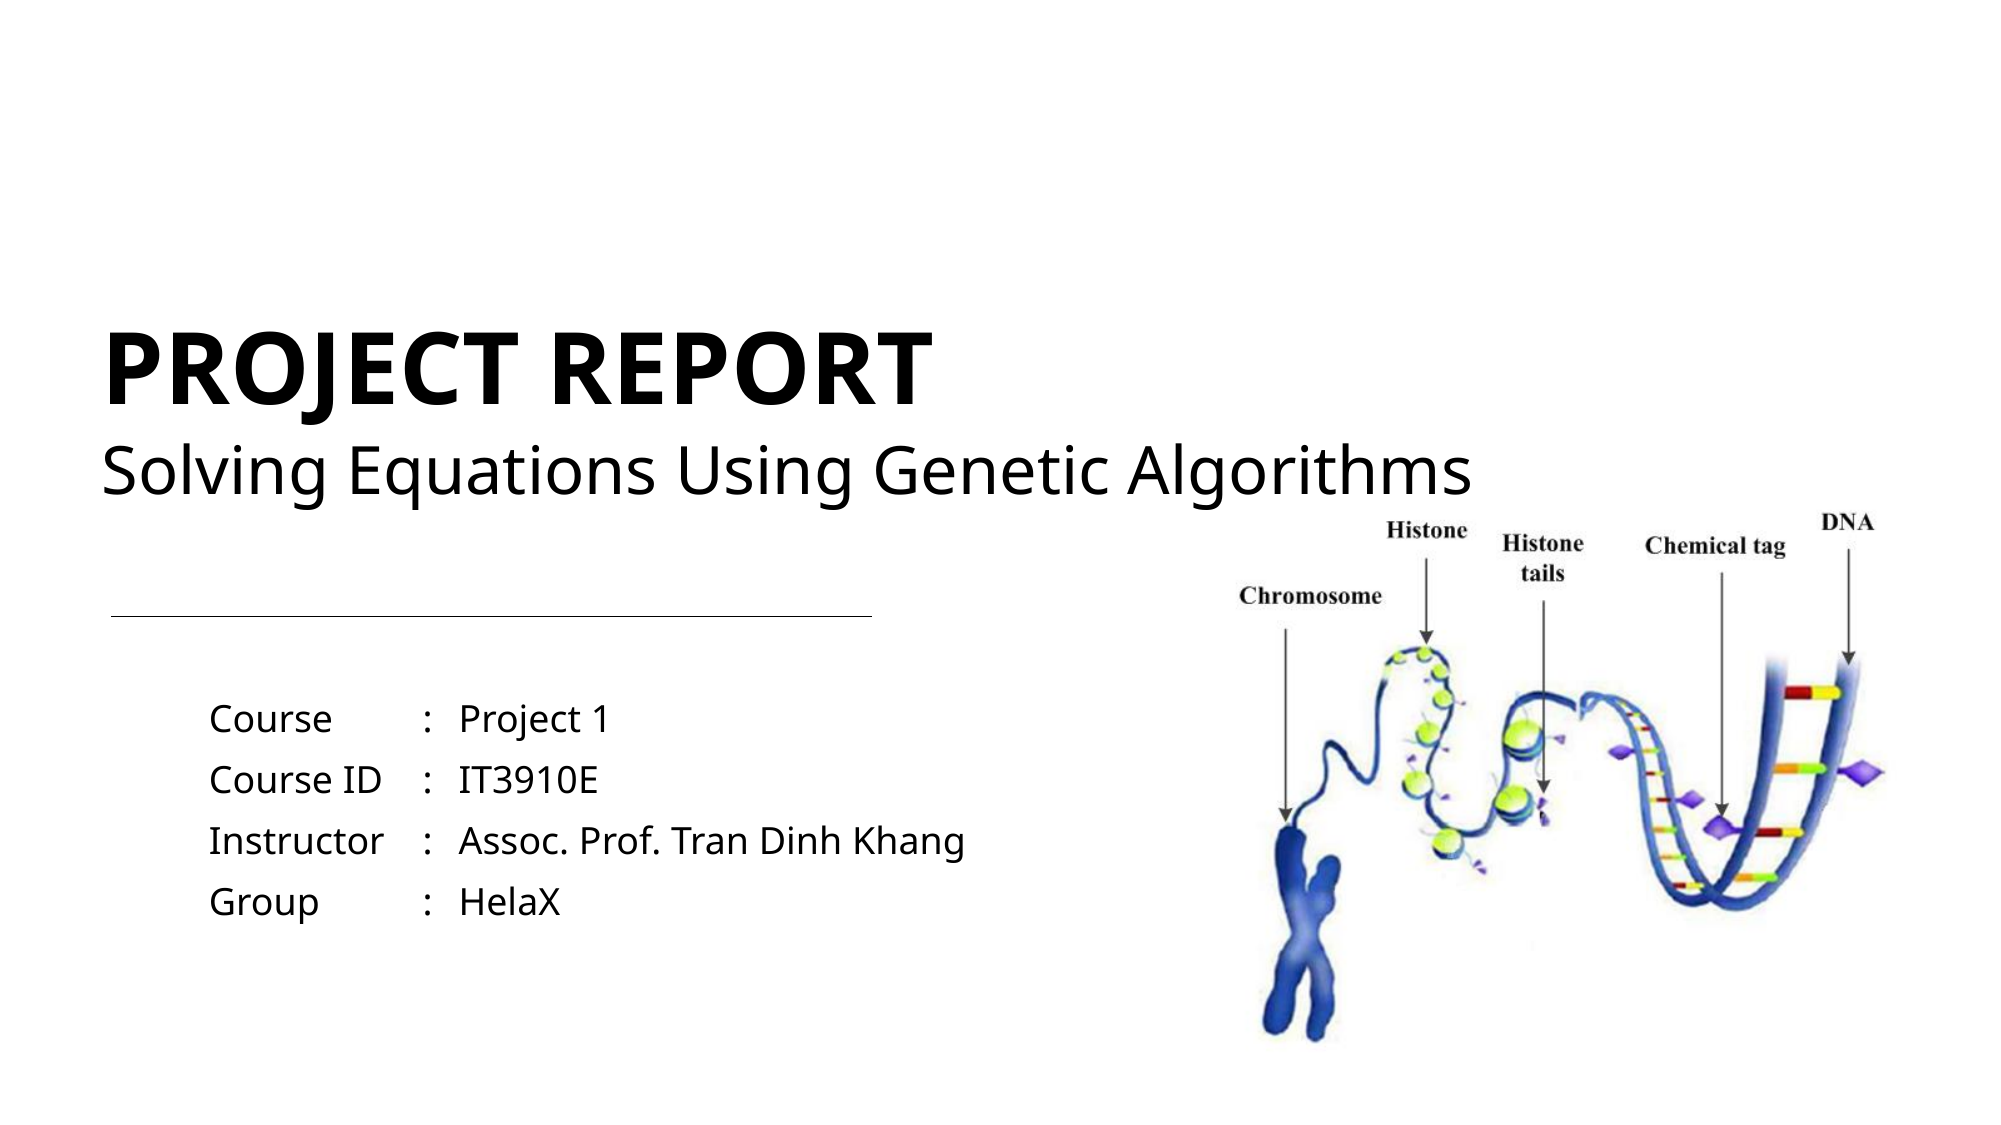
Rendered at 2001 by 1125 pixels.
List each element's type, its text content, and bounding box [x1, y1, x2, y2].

text_box Solving Equations Using Genetic Algorithms [86, 420, 1560, 516]
table_cell Group [194, 868, 408, 929]
table_cell : [408, 868, 444, 929]
table_cell Assoc. Prof. Tran Dinh Khang [444, 807, 1030, 868]
table_cell : [408, 746, 444, 807]
table_header Course [194, 685, 408, 746]
table_cell HelaX [444, 868, 1030, 929]
picture [1186, 470, 1933, 1085]
table_cell IT3910E [444, 746, 1030, 807]
table_header : [408, 685, 444, 746]
table_header Project 1 [444, 685, 1030, 746]
text_box PROJECT REPORT [87, 296, 980, 432]
table_cell Course ID [194, 746, 408, 807]
table_cell Instructor [194, 807, 408, 868]
table_cell : [408, 807, 444, 868]
